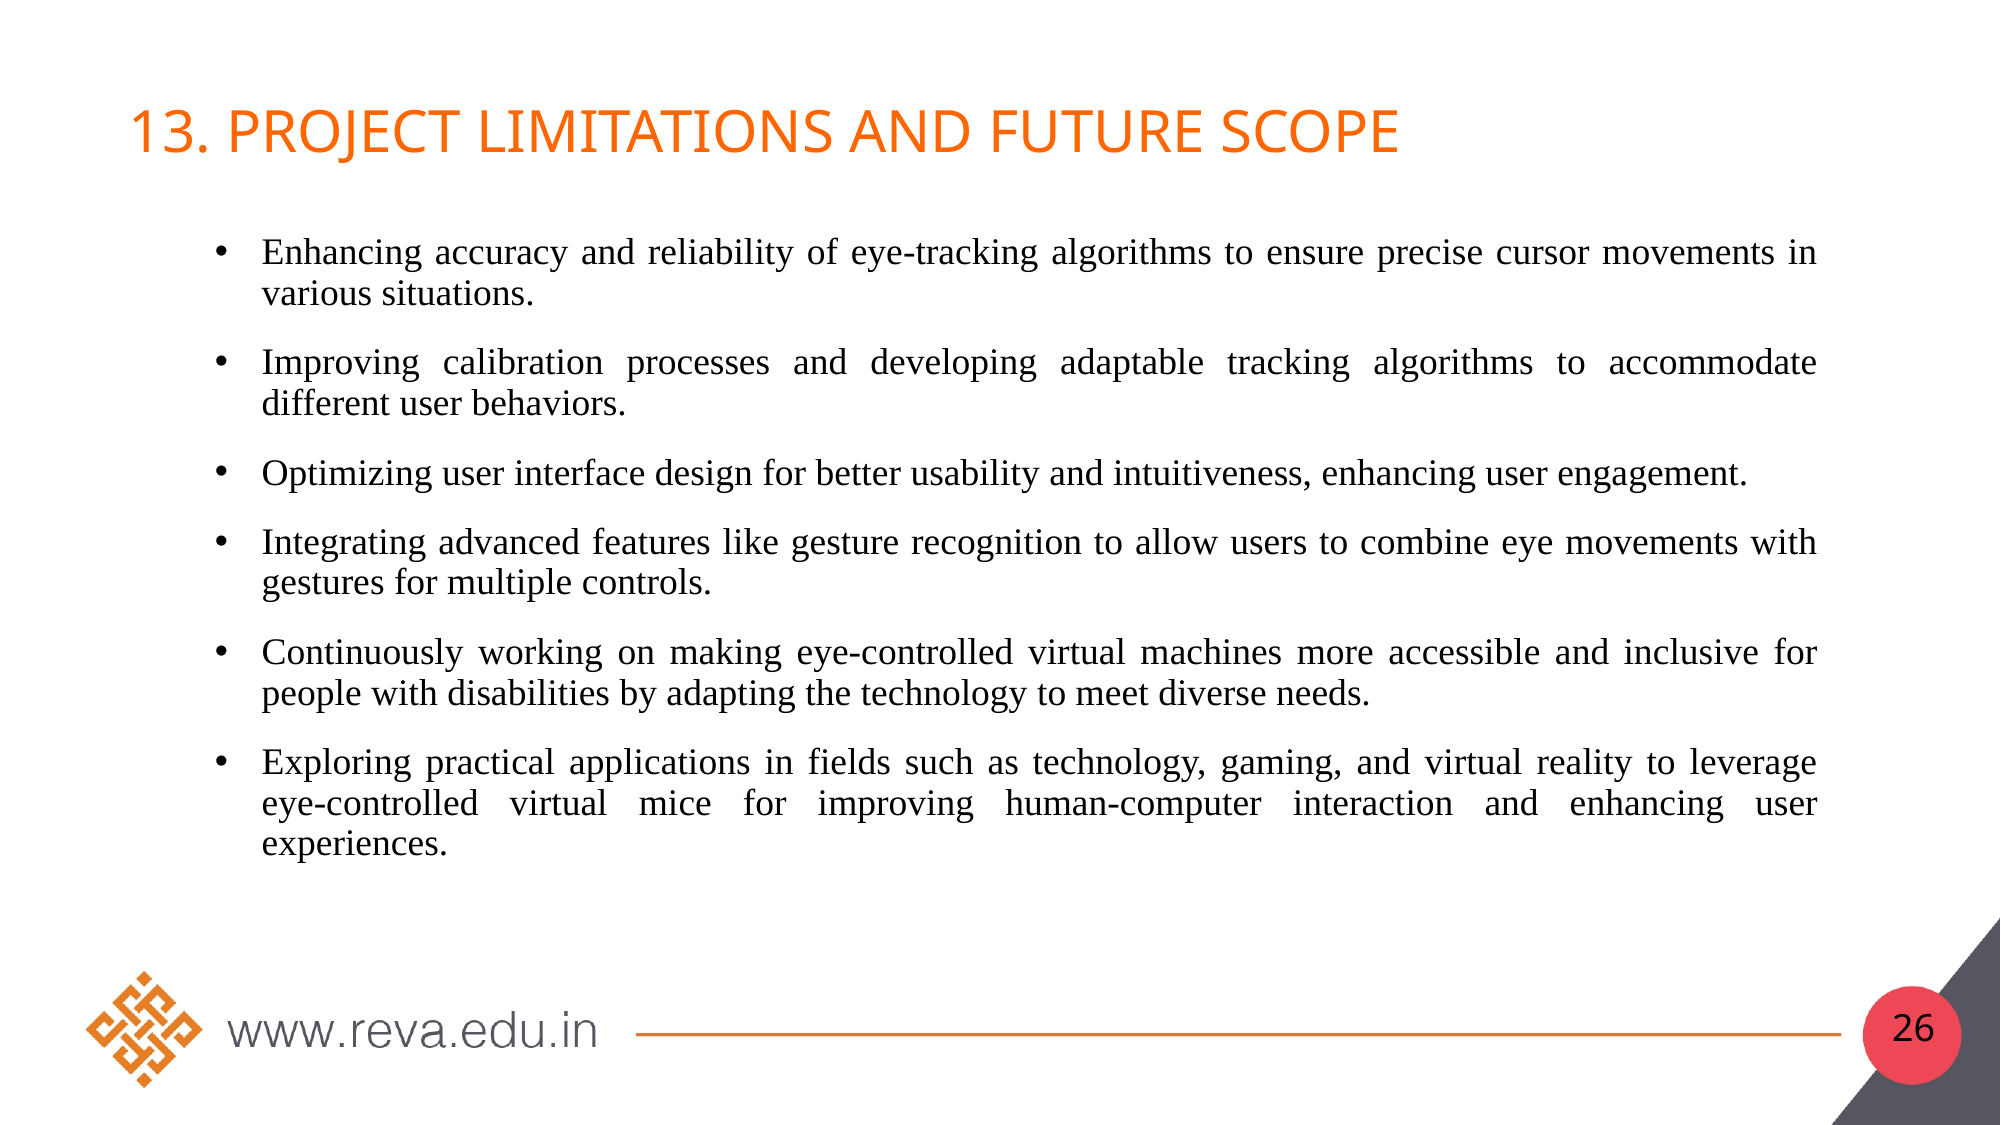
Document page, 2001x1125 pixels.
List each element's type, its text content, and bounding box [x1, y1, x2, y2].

title 13. Project limitations and future scope [114, 64, 1488, 203]
slide_number 26 [1864, 999, 1963, 1060]
picture [0, 0, 2000, 1125]
list Enhancing accuracy and reliability of eye-tracking algorithms to ensure precise cursor movements in various situations. Improving calibration processes and developing adaptable tracking algorithms to accommodate different user behaviors. Optimizing user interface design for better usability and intuitiveness, enhancing user engagement. Integrating advanced features like gesture recognition to allow users to combine eye movements with gestures for multiple controls. Continuously working on making eye-controlled virtual machines more accessible and inclusive for people with disabilities by adapting the technology to meet diverse needs. Exploring practical applications in fields such as technology, gaming, and virtual reality to leverage eye-controlled virtual mice for improving human-computer interaction and enhancing user experiences. [200, 224, 1835, 934]
